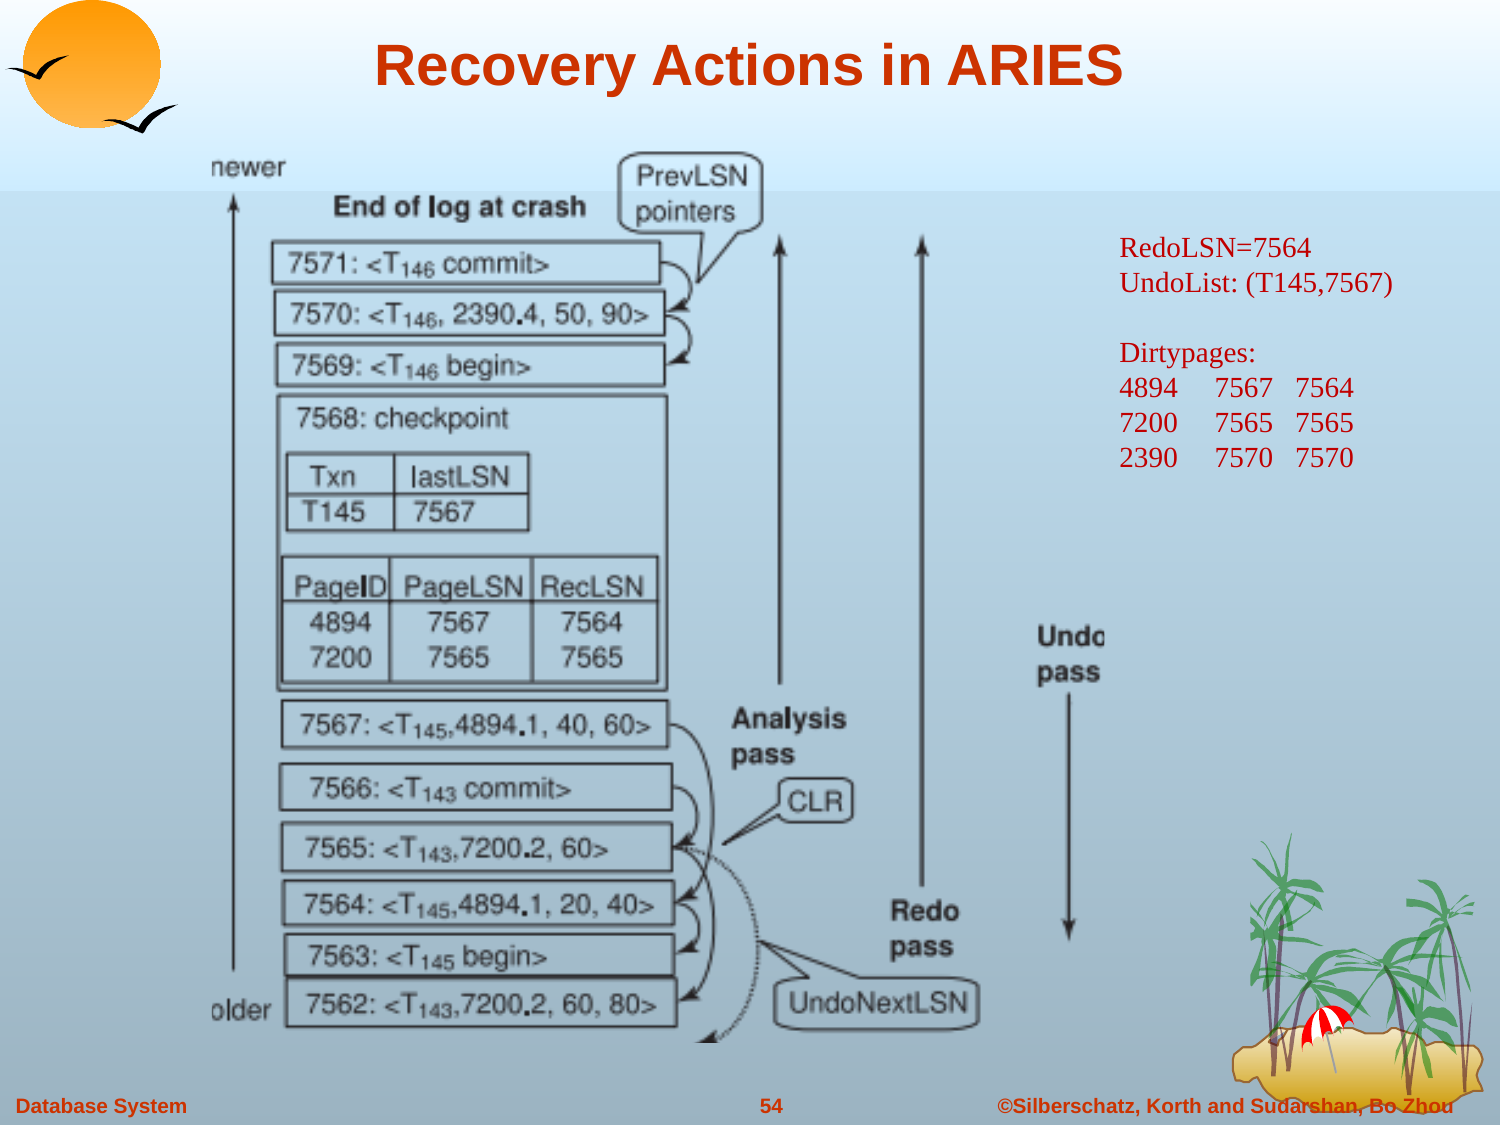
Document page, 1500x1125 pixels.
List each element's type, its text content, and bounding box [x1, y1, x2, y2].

title Recovery Actions in ARIES [87, 4, 1413, 105]
text_box RedoLSN=7564 UndoList: (T145,7567) Dirtypages: 4894 7567 7564 7200 7565 7565 2390 7570 7570 [1110, 221, 1409, 516]
picture [211, 150, 1105, 1044]
